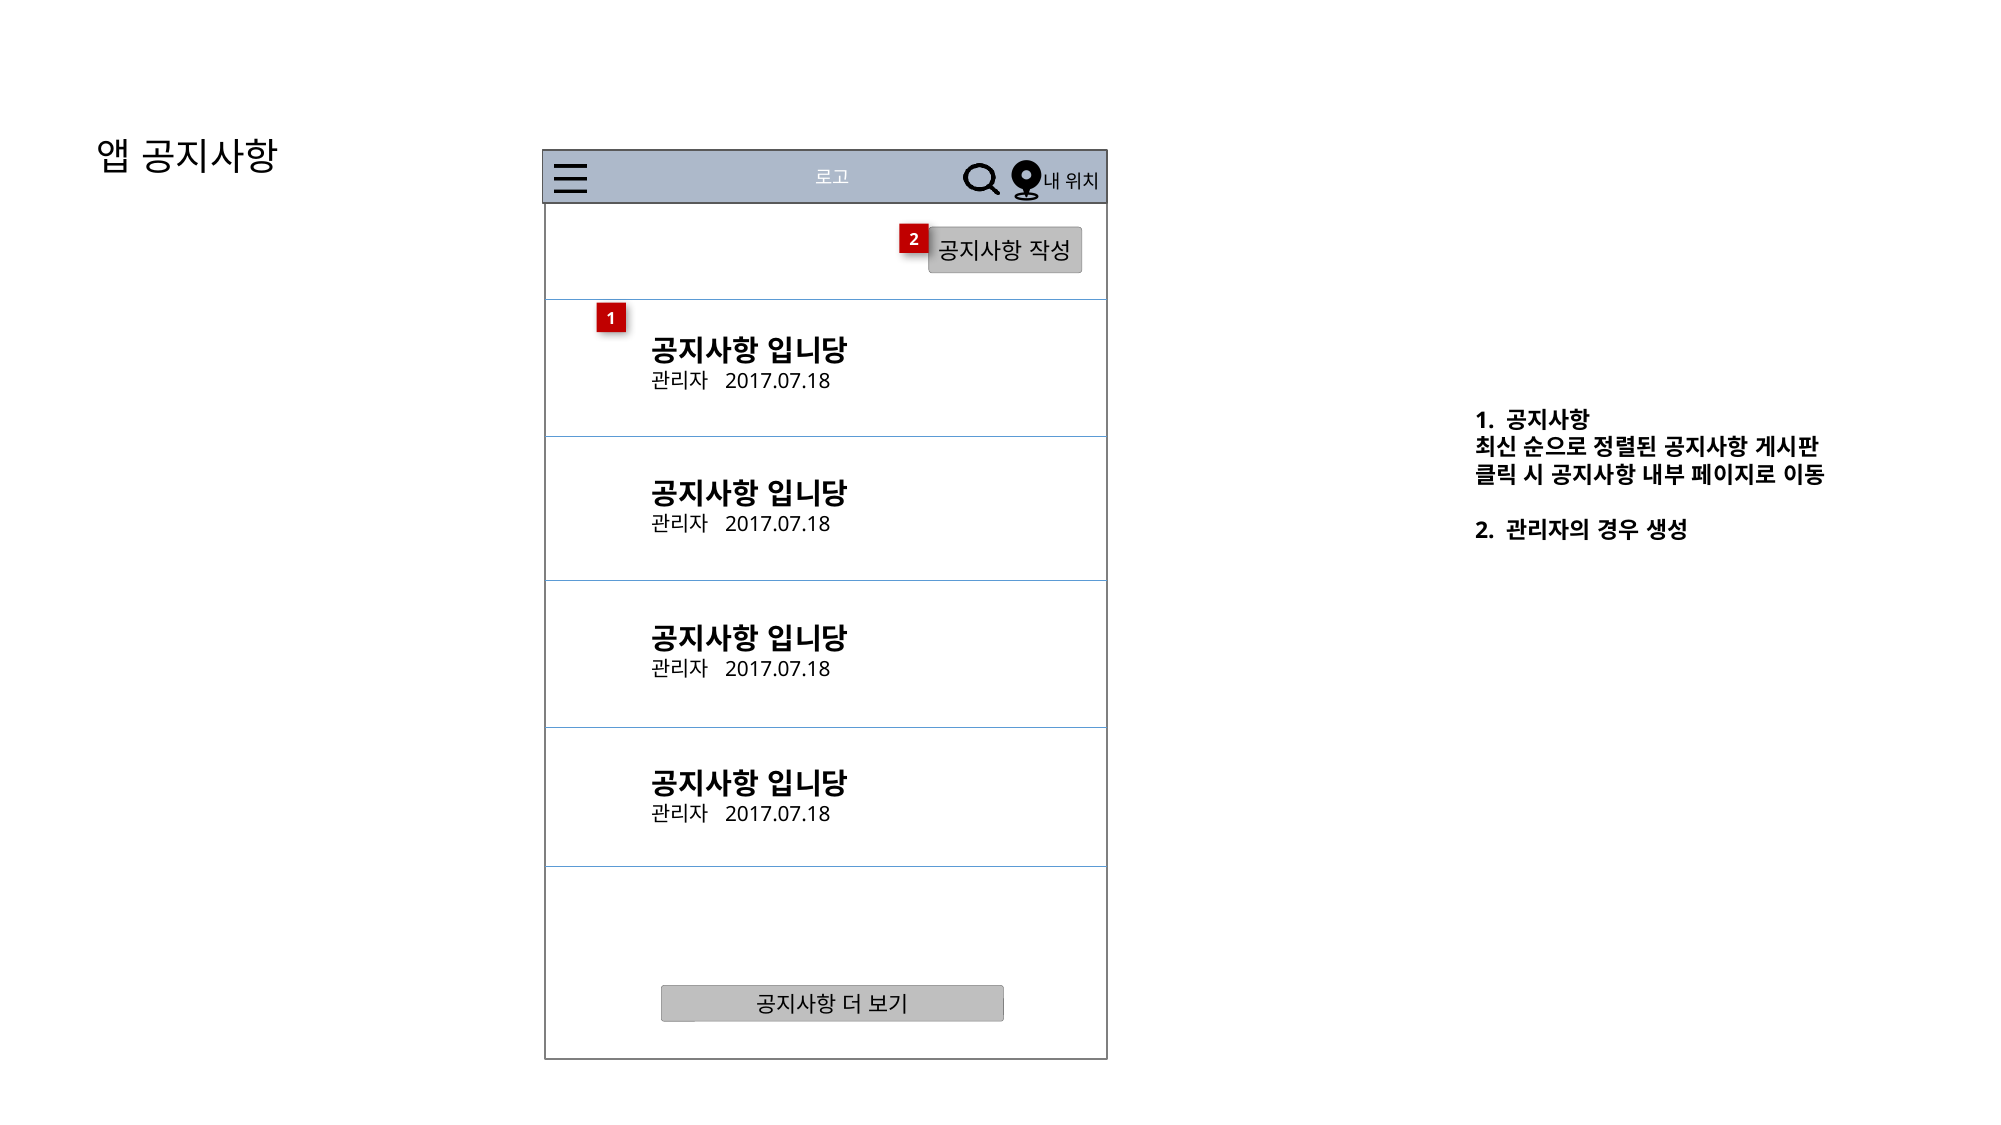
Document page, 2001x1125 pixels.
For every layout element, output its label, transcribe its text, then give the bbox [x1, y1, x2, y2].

text_box 공지사항 입니당 관리자 2017.07.18 [637, 757, 864, 833]
text_box 1 [596, 302, 626, 333]
text_box [545, 867, 1108, 1059]
text_box 1. 공지사항 최신 순으로 정렬된 공지사항 게시판 클릭 시 공지사항 내부 페이지로 이동 2. 관리자의 경우 생성 [1474, 313, 1882, 635]
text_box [542, 146, 1134, 209]
text_box 공지사항 입니당 관리자 2017.07.18 [637, 325, 864, 400]
text_box 앱 공지사항 [10, 125, 366, 168]
text_box [545, 581, 1108, 727]
text_box [545, 728, 1108, 866]
text_box [545, 300, 1108, 436]
text_box 2 [899, 223, 929, 253]
text_box 공지사항 작성 [927, 225, 1083, 274]
text_box 공지사항 더 보기 [660, 984, 1005, 1023]
text_box [545, 437, 1108, 580]
text_box [545, 209, 1108, 299]
text_box 공지사항 입니당 관리자 2017.07.18 [637, 612, 864, 688]
text_box 공지사항 입니당 관리자 2017.07.18 [637, 468, 864, 543]
